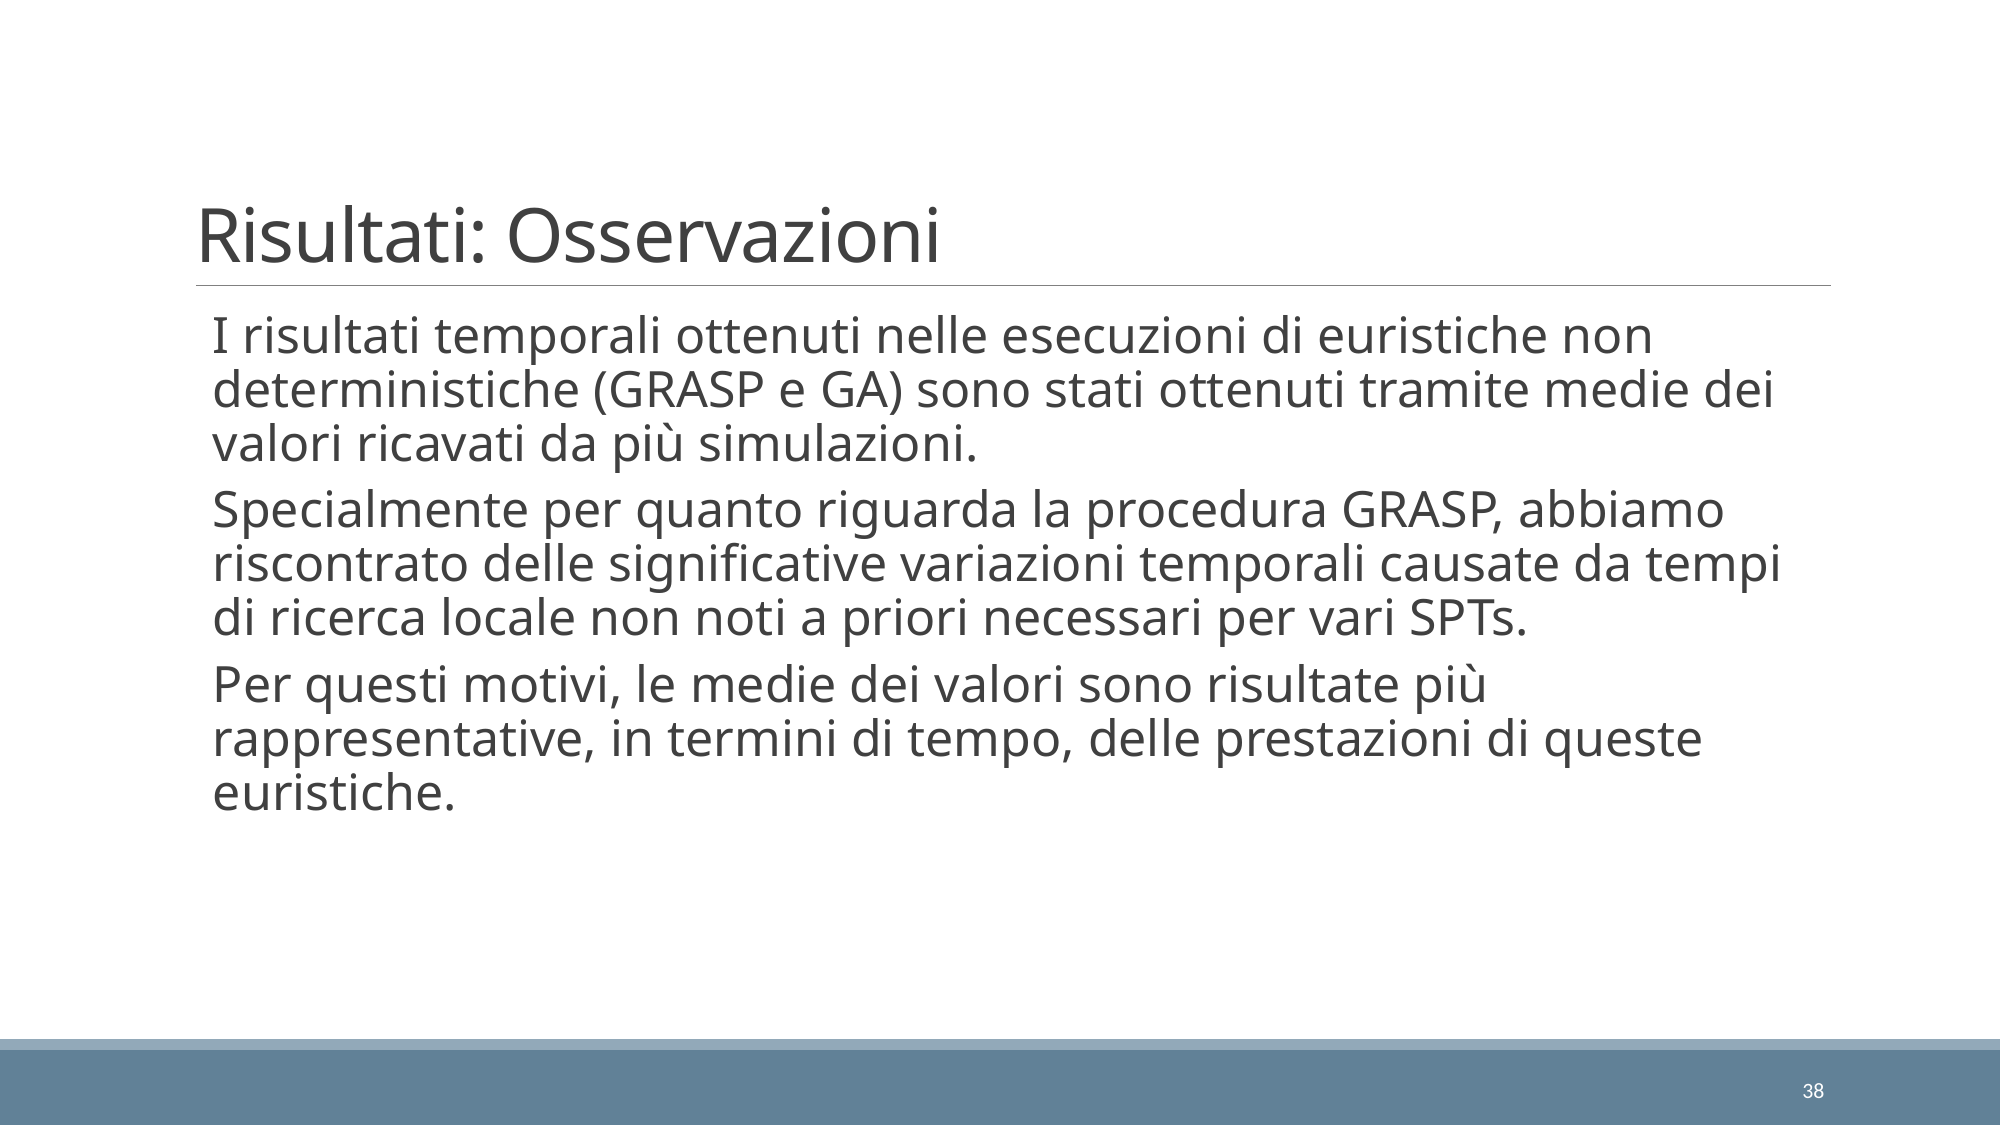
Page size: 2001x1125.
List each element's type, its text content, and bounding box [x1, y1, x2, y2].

title Risultati: Osservazioni [180, 47, 1830, 285]
list I risultati temporali ottenuti nelle esecuzioni di euristiche non deterministiche (GRASP e GA) sono stati ottenuti tramite medie dei valori ricavati da più simulazioni. Specialmente per quanto riguarda la procedura GRASP, abbiamo riscontrato delle significative variazioni temporali causate da tempi di ricerca locale non noti a priori necessari per vari SPTs. Per questi motivi, le medie dei valori sono risultate più rappresentative, in termini di tempo, delle prestazioni di queste euristiche. [180, 302, 1830, 963]
slide_number 38 [1624, 1059, 1840, 1120]
